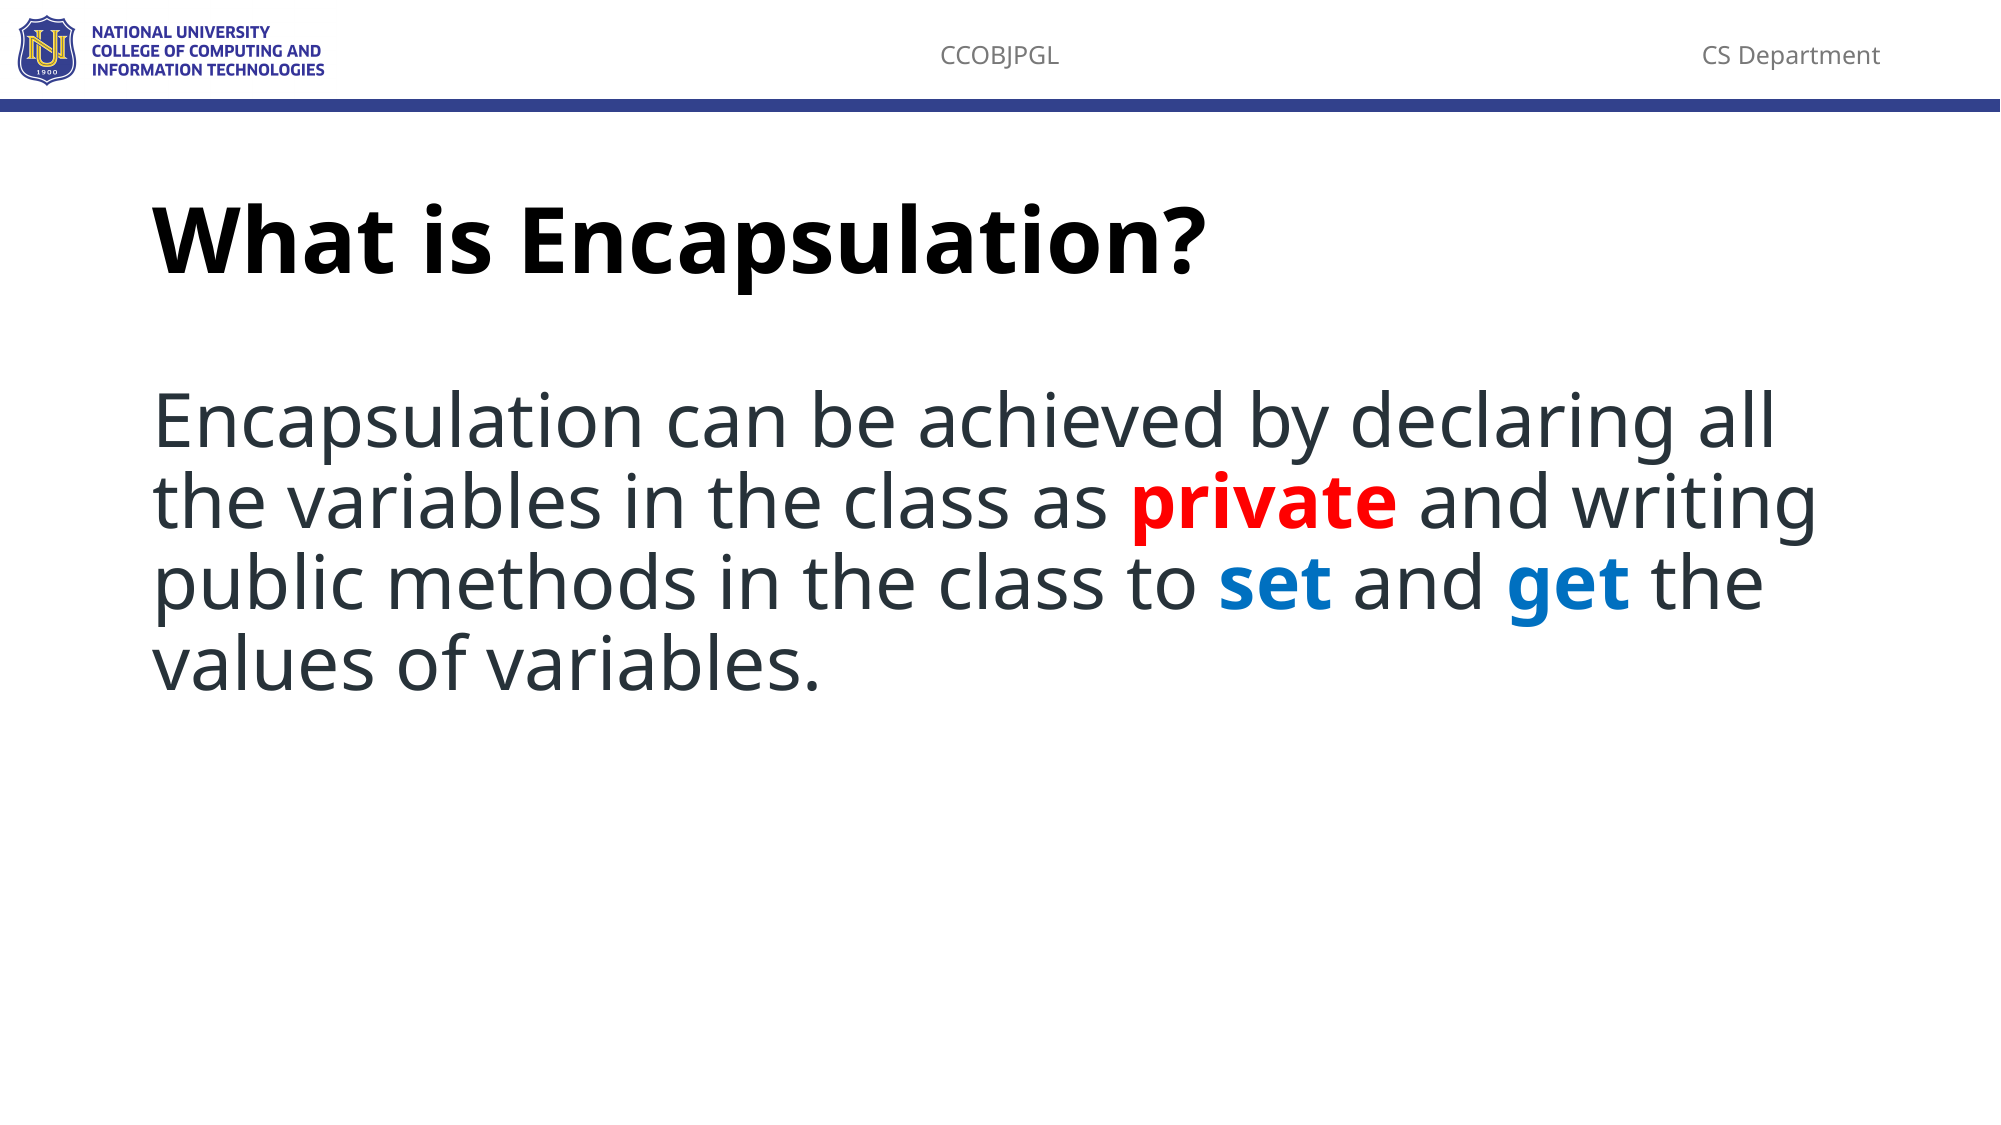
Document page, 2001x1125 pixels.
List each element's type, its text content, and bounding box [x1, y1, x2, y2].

title What is Encapsulation? [137, 135, 1863, 353]
list Encapsulation can be achieved by declaring all the variables in the class as private and writing public methods in the class to set and get the values of variables. [137, 375, 1863, 1089]
picture [0, 0, 337, 99]
